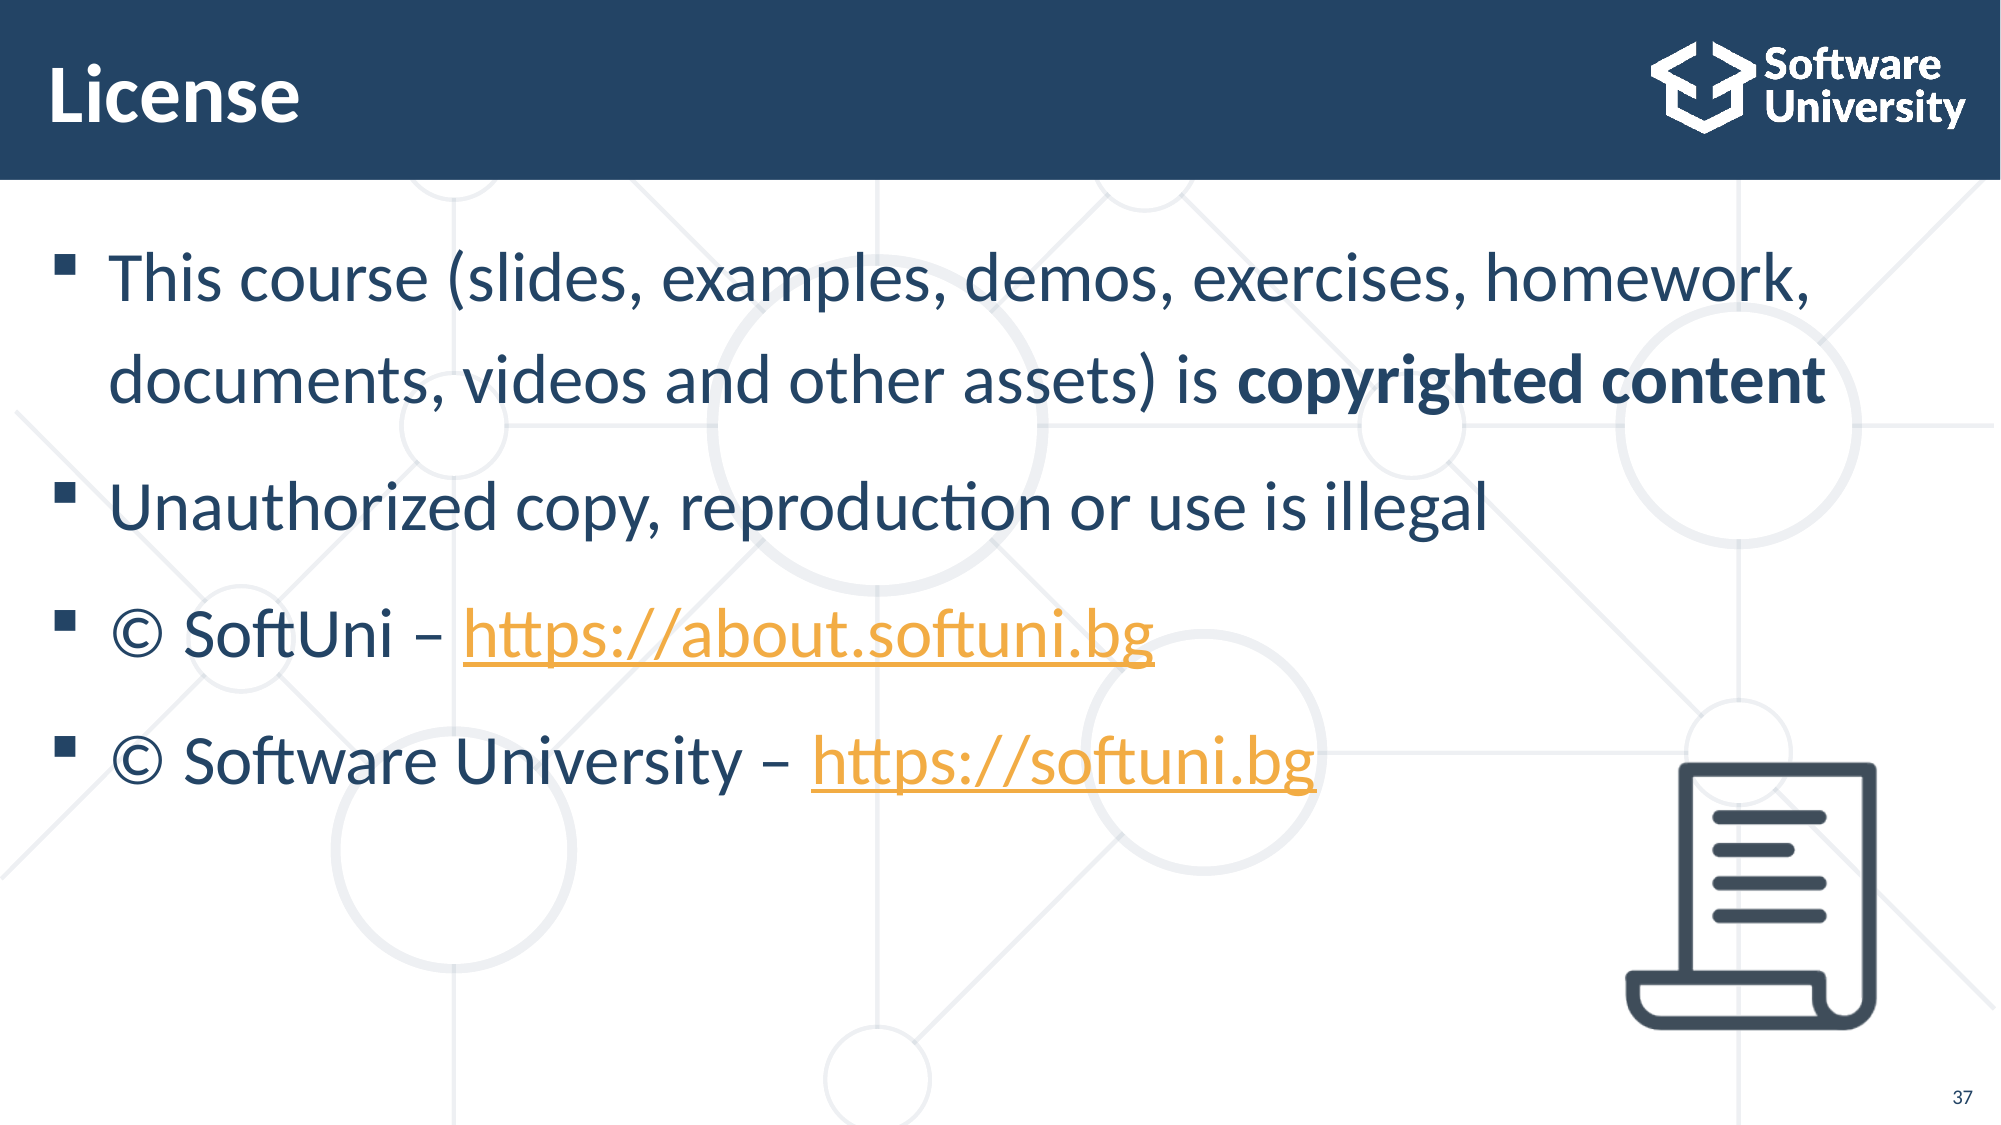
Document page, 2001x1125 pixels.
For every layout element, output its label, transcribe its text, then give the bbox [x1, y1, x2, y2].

list This course (slides, examples, demos, exercises, homework, documents, videos and other assets) is copyrighted content Unauthorized copy, reproduction or use is illegal © SoftUni – https://about.softuni.bg © Software University – https://softuni.bg [31, 208, 1970, 1104]
picture [1598, 728, 1916, 1065]
slide_number 37 [1927, 1067, 1989, 1117]
picture [1651, 41, 1966, 134]
title License [31, 16, 1625, 162]
